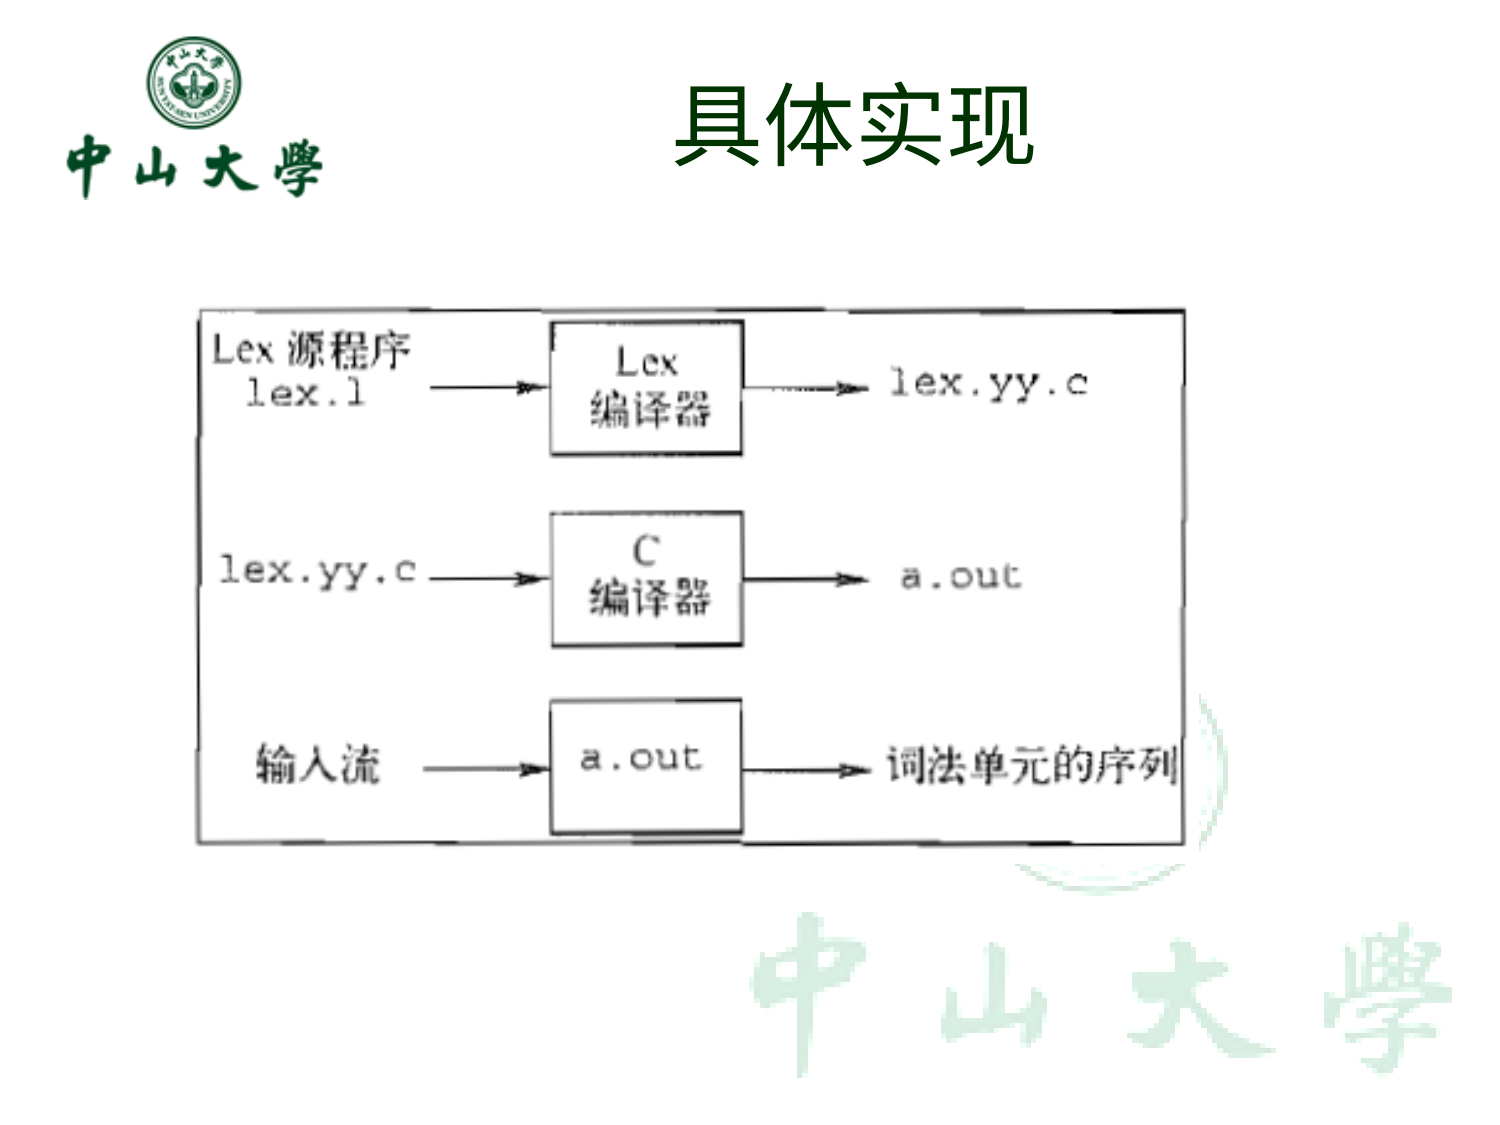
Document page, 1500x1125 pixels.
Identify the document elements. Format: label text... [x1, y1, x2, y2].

title 具体实现 [280, 46, 1430, 200]
picture [182, 290, 1200, 864]
picture [46, 35, 340, 200]
